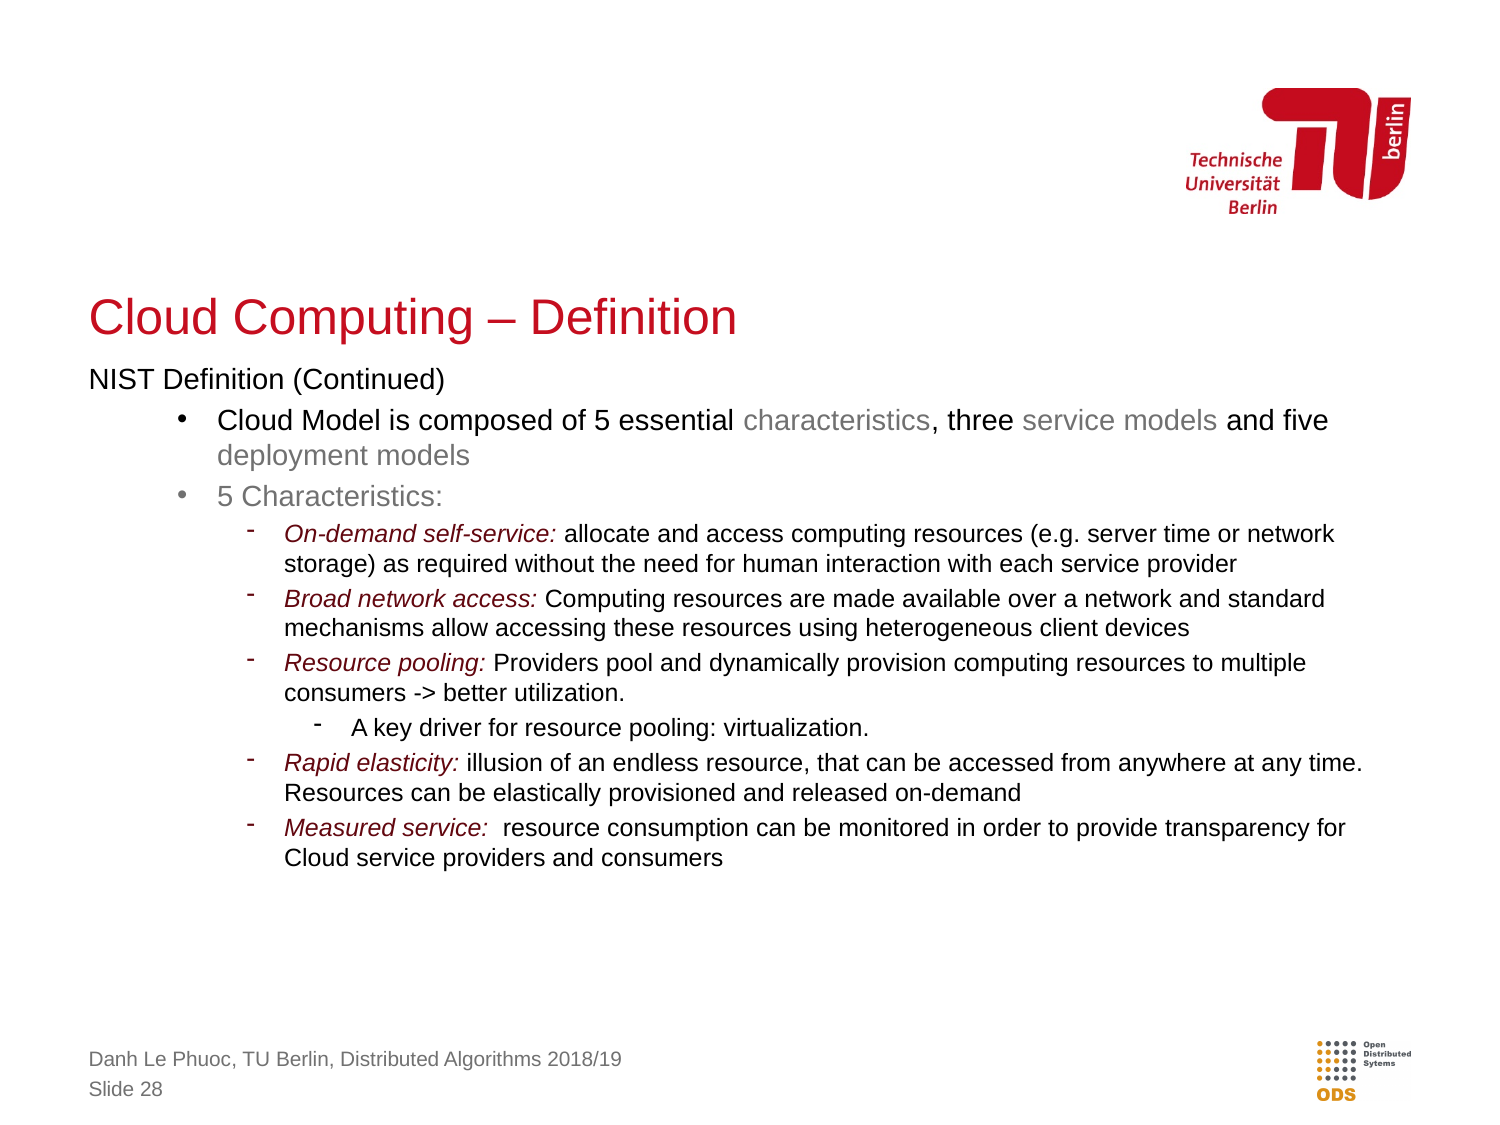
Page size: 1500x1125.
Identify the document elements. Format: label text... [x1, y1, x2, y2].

picture [1186, 88, 1411, 214]
title Cloud Computing – Definition [88, 281, 1411, 345]
list NIST Definition (Continued) Cloud Model is composed of 5 essential characteristics, three service models and five deployment models 5 Characteristics: On-demand self-service: allocate and access computing resources (e.g. server time or network storage) as required without the need for human interaction with each service provider Broad network access: Computing resources are made available over a network and standard mechanisms allow accessing these resources using heterogeneous client devices Resource pooling: Providers pool and dynamically provision computing resources to multiple consumers -> better utilization. A key driver for resource pooling: virtualization. Rapid elasticity: illusion of an endless resource, that can be accessed from anywhere at any time. Resources can be elastically provisioned and released on-demand Measured service: resource consumption can be monitored in order to provide transparency for Cloud service providers and consumers [88, 349, 1411, 983]
footer Danh Le Phuoc, TU Berlin, Distributed Algorithms 2018/19 [88, 1045, 1176, 1071]
picture [1317, 1041, 1411, 1101]
slide_number Slide 28 [88, 1075, 1176, 1101]
